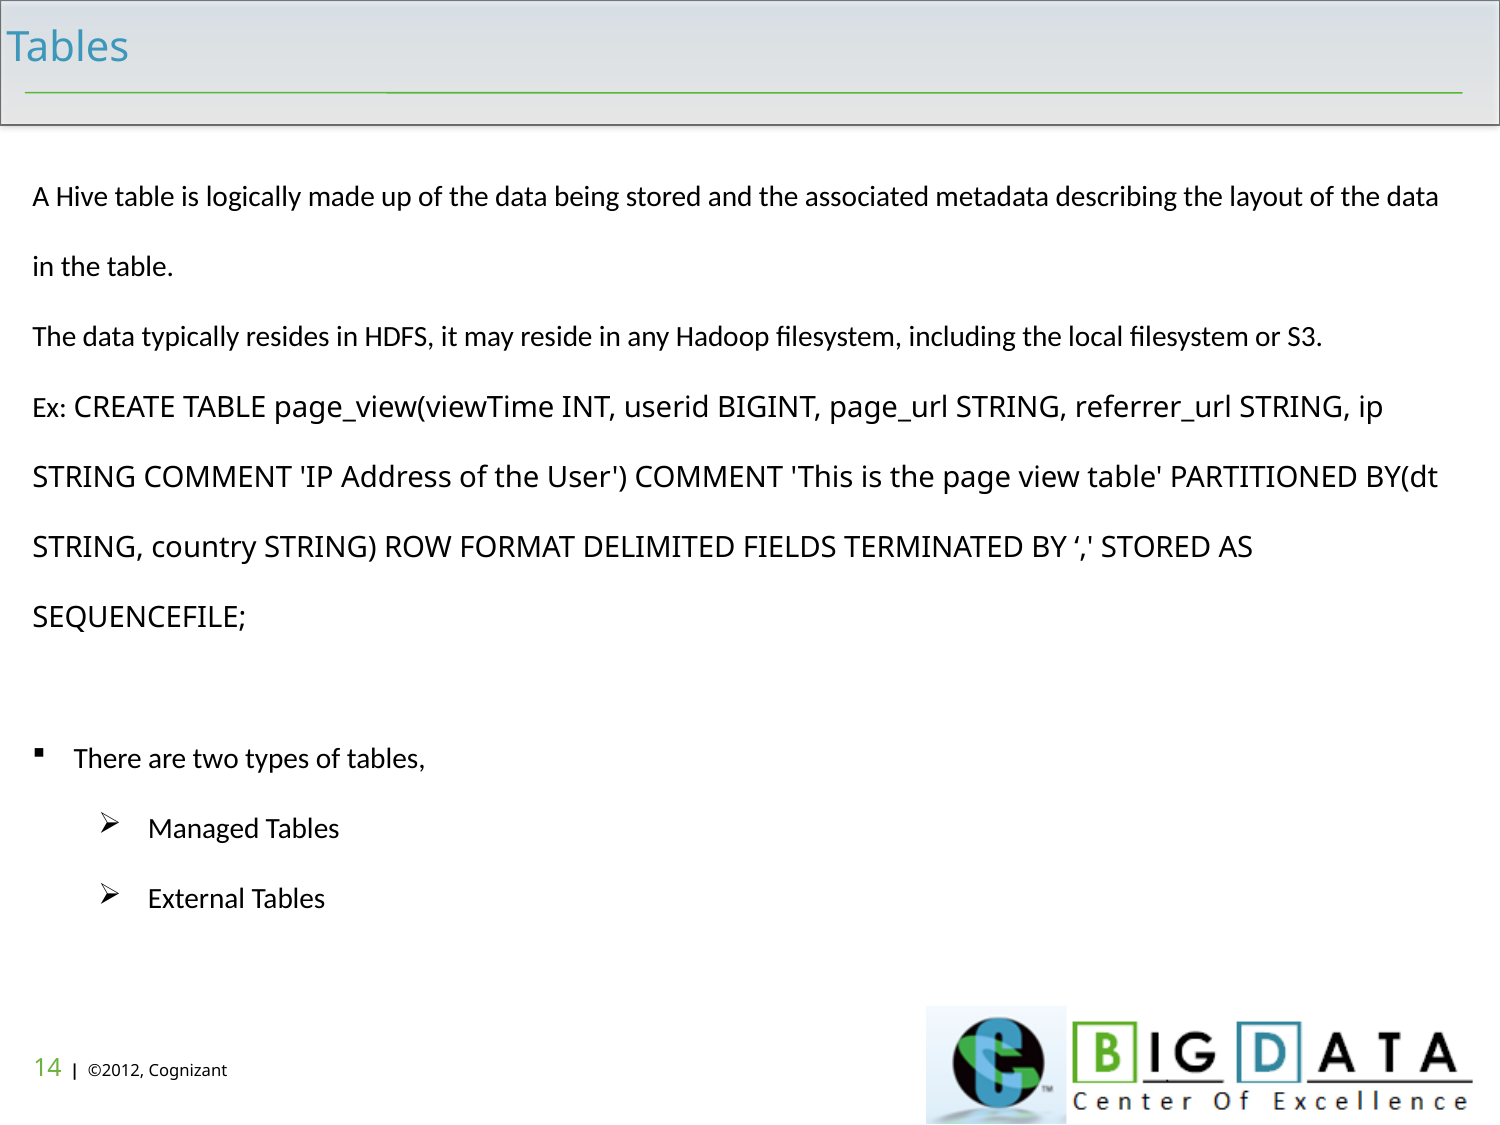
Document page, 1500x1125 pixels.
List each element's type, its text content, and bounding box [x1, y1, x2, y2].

picture [926, 1003, 1498, 1124]
text_box A Hive table is logically made up of the data being stored and the associated metadata describing the layout of the data in the table. The data typically resides in HDFS, it may reside in any Hadoop filesystem, including the local filesystem or S3. Ex: CREATE TABLE page_view(viewTime INT, userid BIGINT, page_url STRING, referrer_url STRING, ip STRING COMMENT 'IP Address of the User') COMMENT 'This is the page view table' PARTITIONED BY(dt STRING, country STRING) ROW FORMAT DELIMITED FIELDS TERMINATED BY ‘,' STORED AS SEQUENCEFILE; There are two types of tables, Managed Tables External Tables [17, 134, 1471, 1000]
text_box Tables [0, 12, 1404, 88]
slide_number 13 [1, 1040, 77, 1116]
